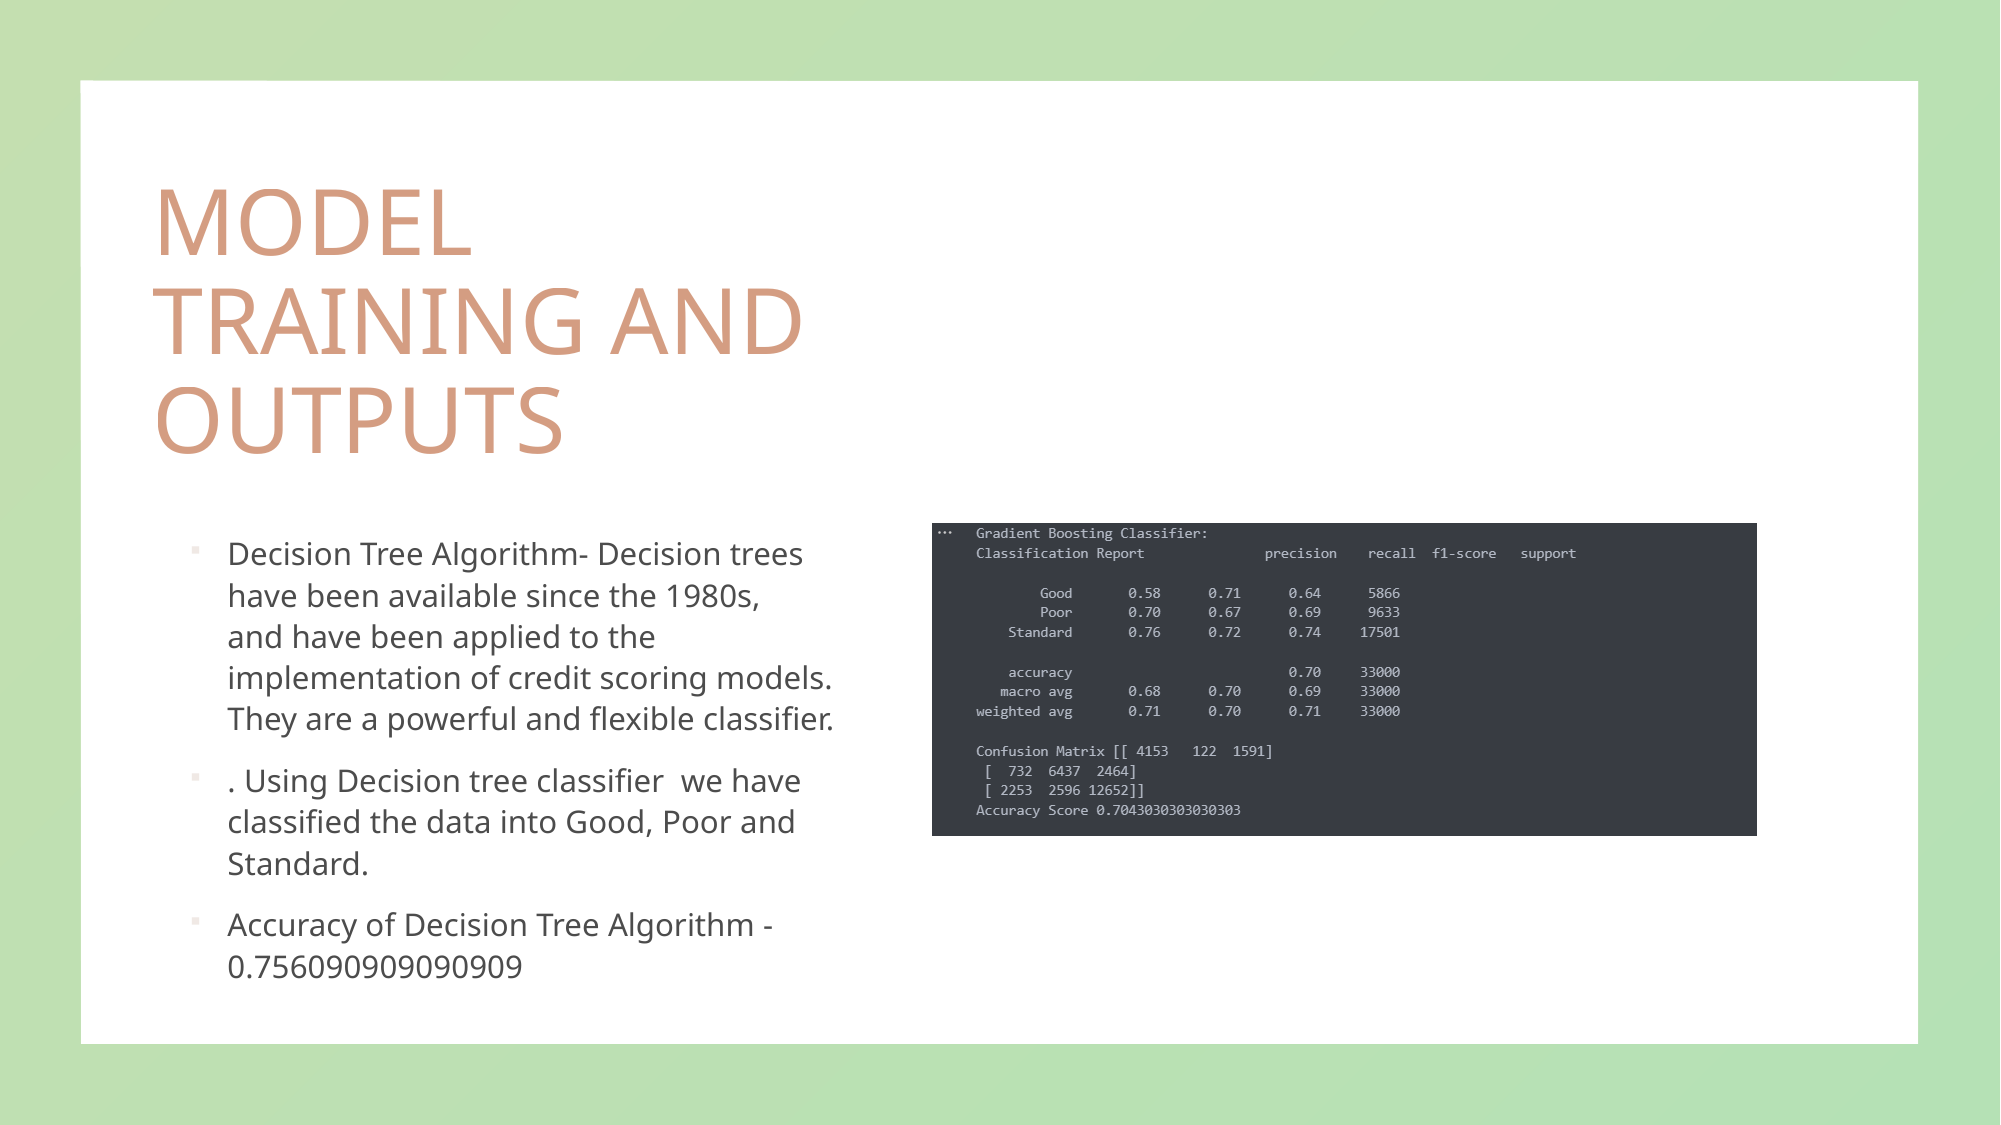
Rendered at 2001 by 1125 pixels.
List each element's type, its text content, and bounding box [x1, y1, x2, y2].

title MODEL TRAINING AND OUTPUTS [137, 140, 889, 482]
list Decision Tree Algorithm- Decision trees have been available since the 1980s, and have been applied to the implementation of credit scoring models. They are a powerful and flexible classifier. . Using Decision tree classifier we have classified the data into Good, Poor and Standard. Accuracy of Decision Tree Algorithm - 0.756090909090909 [137, 523, 889, 1014]
picture [932, 523, 1757, 836]
